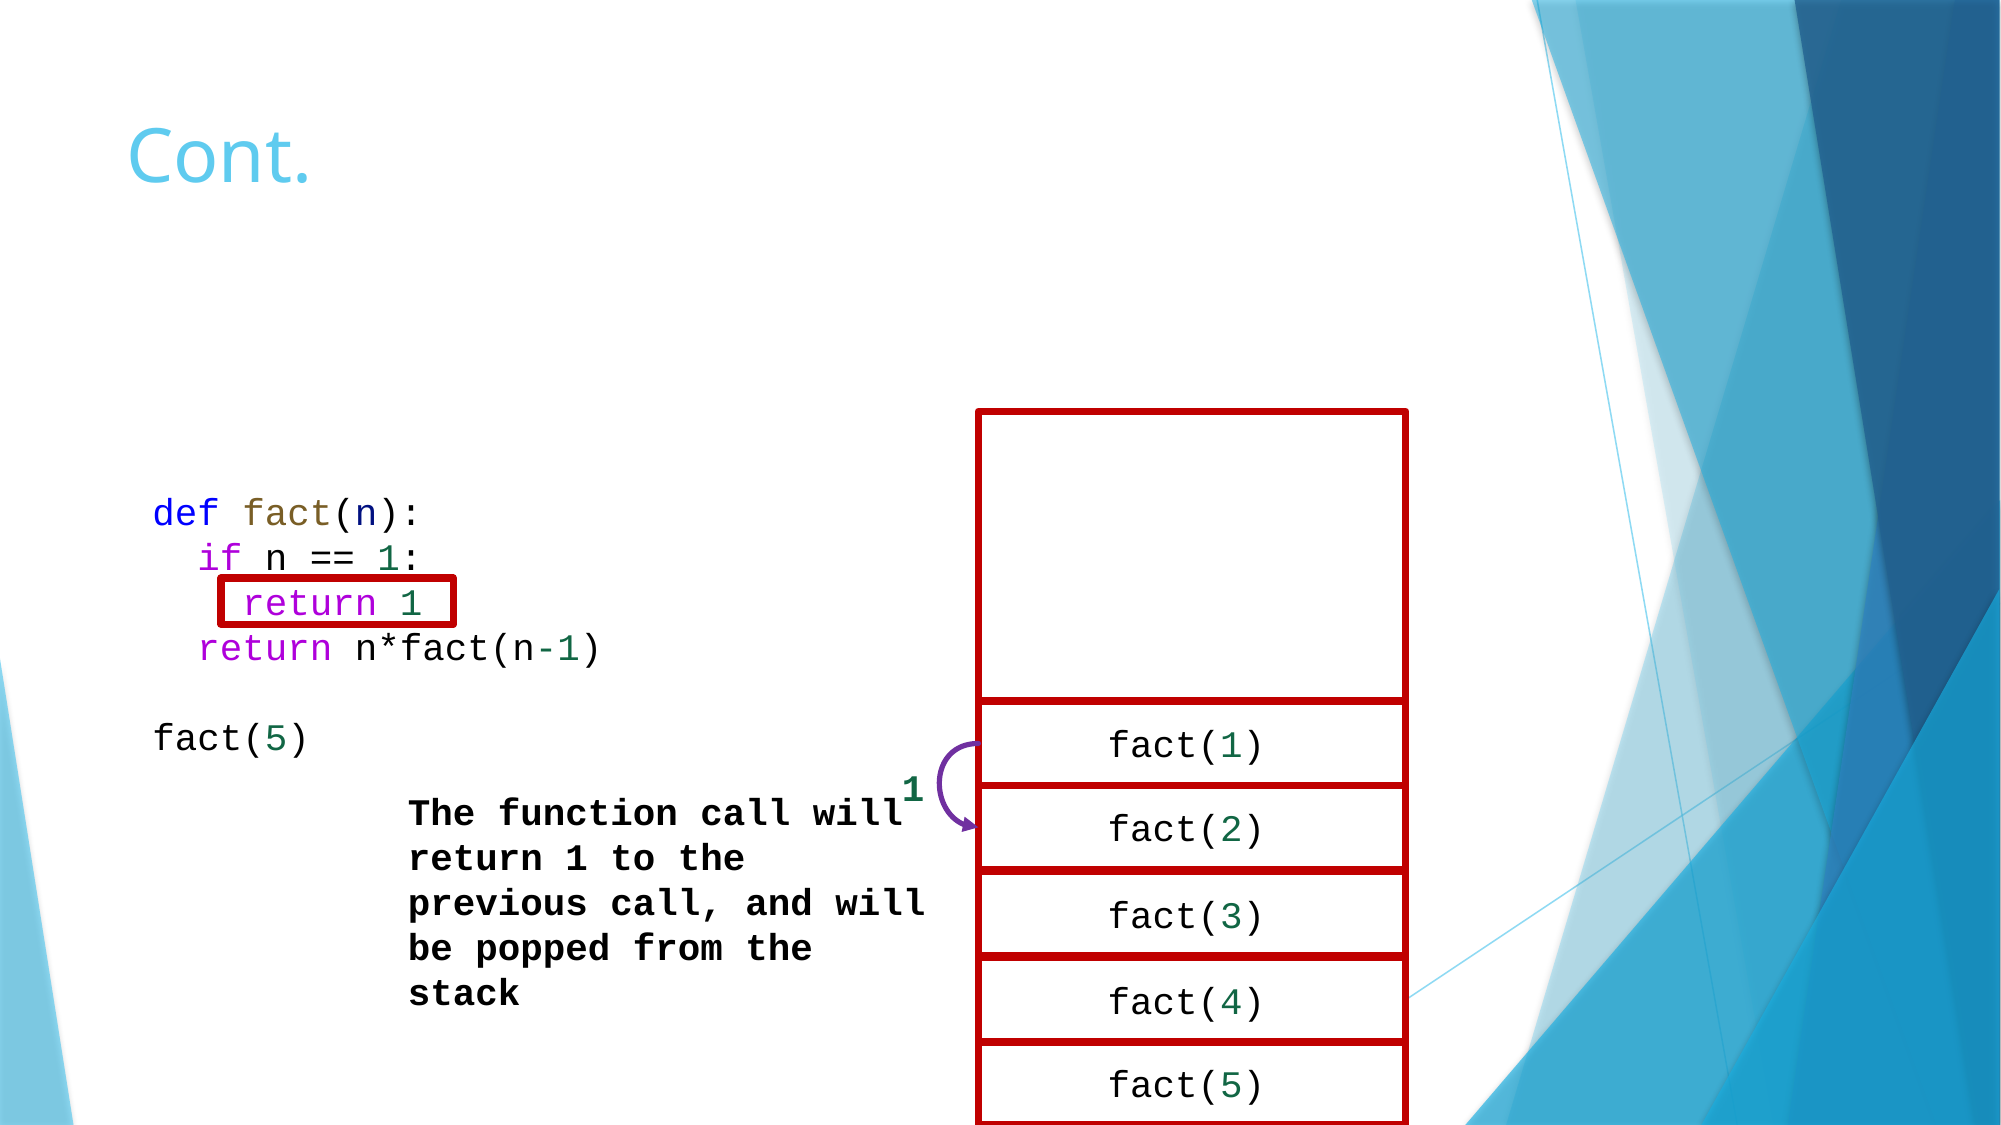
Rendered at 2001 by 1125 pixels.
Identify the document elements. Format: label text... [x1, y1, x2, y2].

title Cont. [111, 99, 1522, 317]
text_box 1 [887, 756, 972, 816]
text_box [977, 1051, 1407, 1125]
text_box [977, 795, 1407, 871]
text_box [977, 878, 1407, 957]
text_box The function call will return 1 to the previous call, and will be popped from the stack [393, 780, 959, 1021]
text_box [977, 742, 981, 828]
text_box def fact(n): if n == 1: return 1 return n*fact(n-1) fact(5) [137, 480, 770, 765]
text_box [977, 410, 1407, 697]
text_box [977, 700, 1407, 787]
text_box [977, 964, 1407, 1043]
